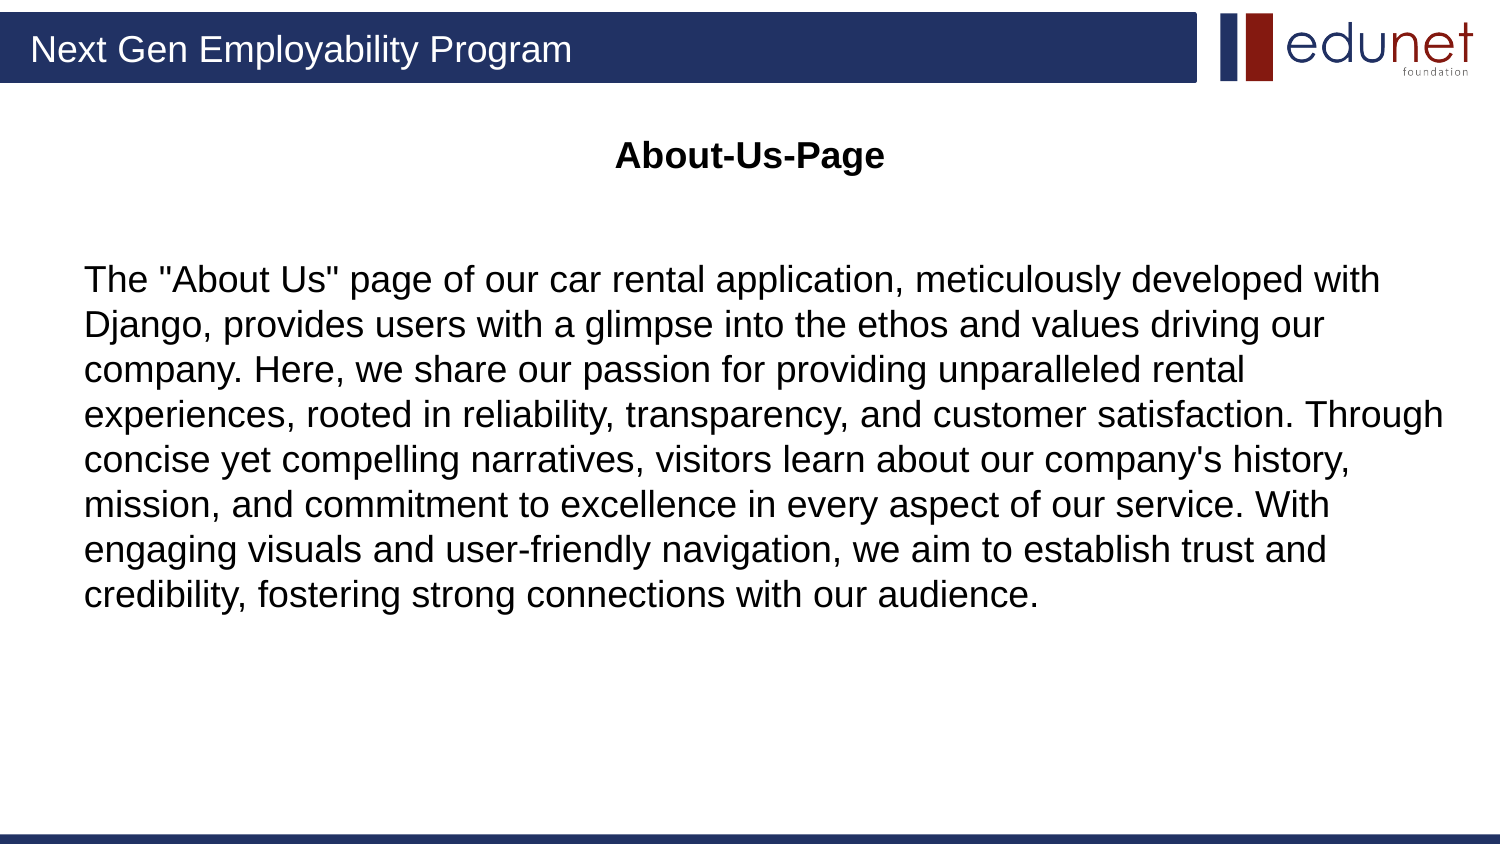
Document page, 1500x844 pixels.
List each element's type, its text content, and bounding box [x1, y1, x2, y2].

picture [1279, 14, 1482, 83]
text_box The "About Us" page of our car rental application, meticulously developed with Django, provides users with a glimpse into the ethos and values driving our company. Here, we share our passion for providing unparalleled rental experiences, rooted in reliability, transparency, and customer satisfaction. Through concise yet compelling narratives, visitors learn about our company's history, mission, and commitment to excellence in every aspect of our service. With engaging visuals and user-friendly navigation, we aim to establish trust and credibility, fostering strong connections with our audience. [69, 247, 1474, 623]
title About-Us-Page [103, 98, 1397, 208]
